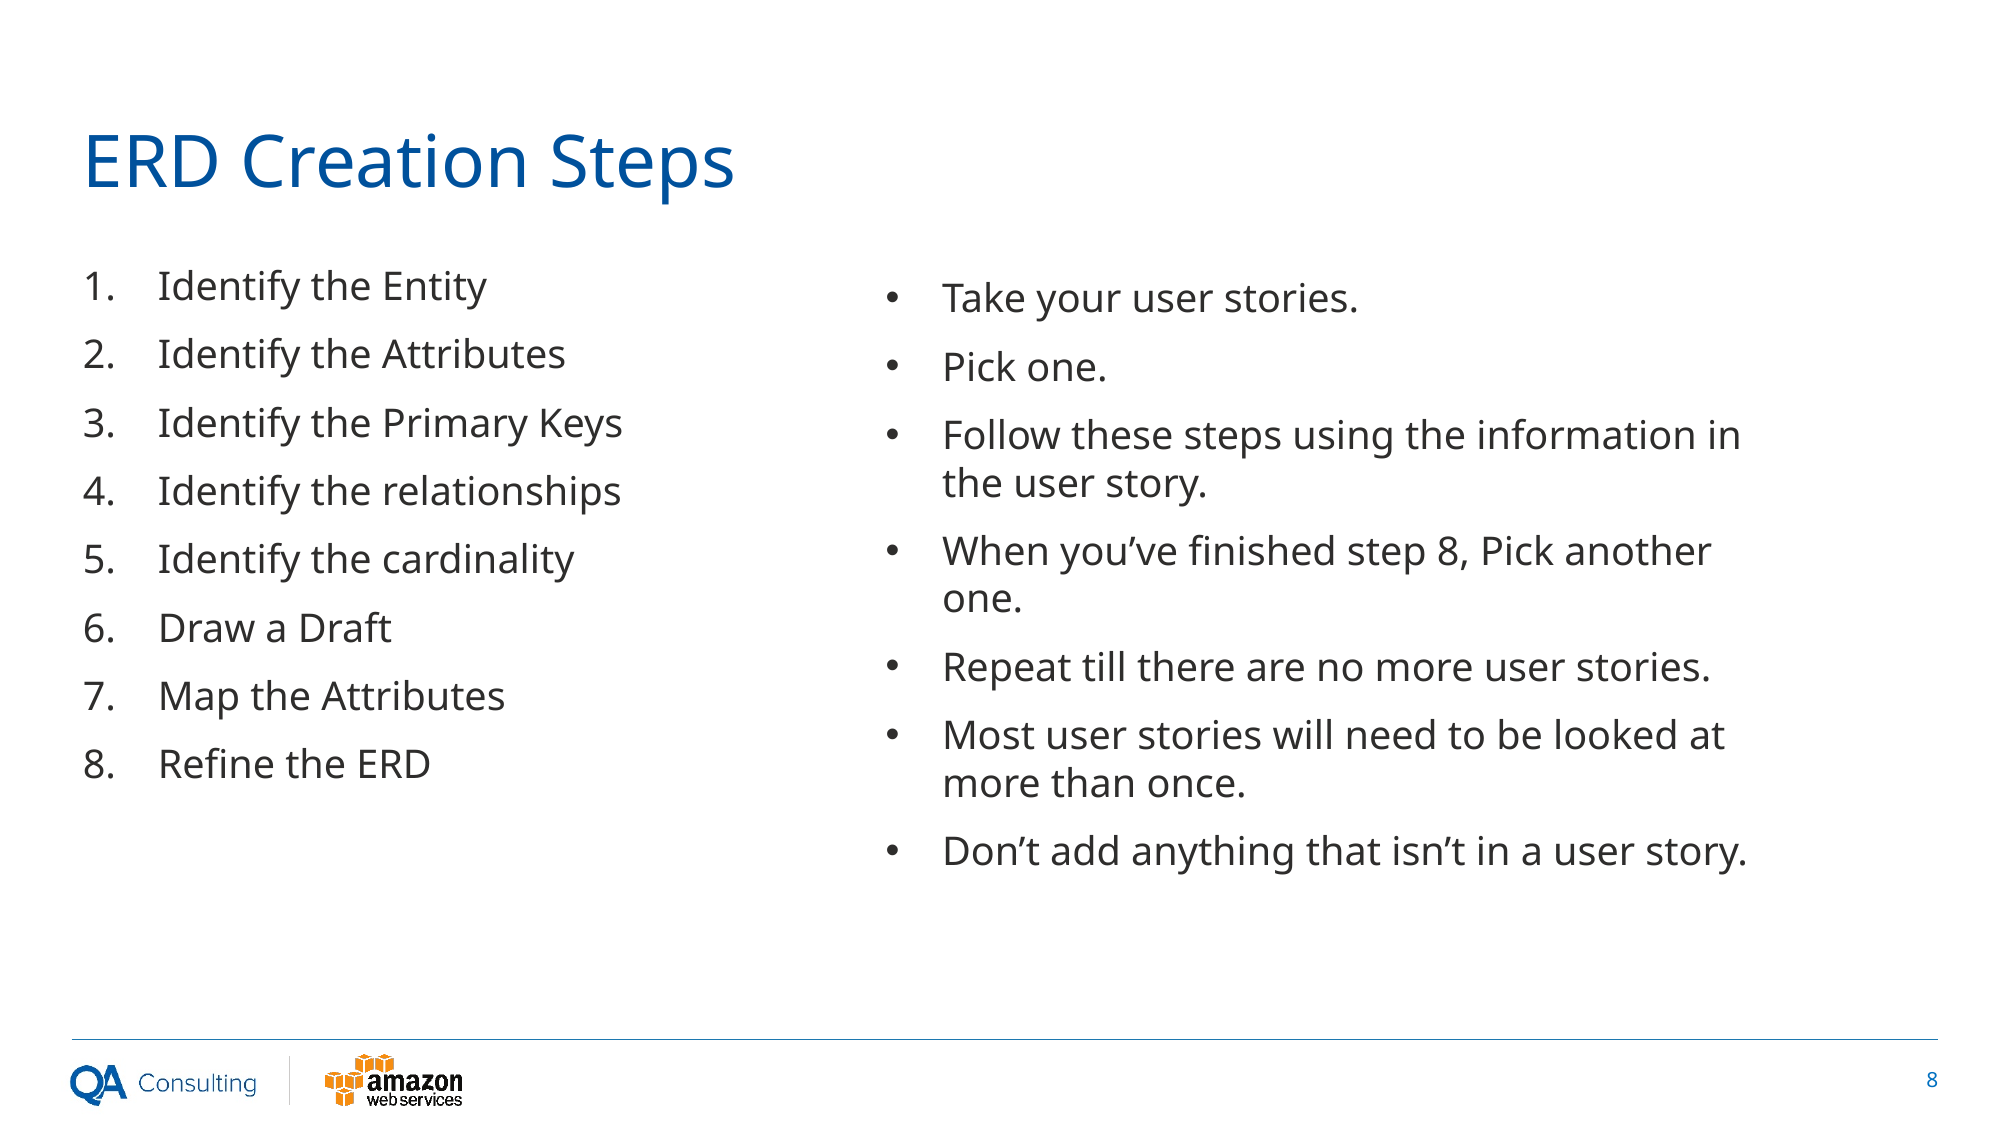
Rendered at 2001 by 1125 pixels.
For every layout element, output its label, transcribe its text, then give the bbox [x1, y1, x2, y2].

list Take your user stories. Pick one. Follow these steps using the information in the user story. When you’ve finished step 8, Pick another one. Repeat till there are no more user stories. Most user stories will need to be looked at more than once. Don’t add anything that isn’t in a user story. [870, 265, 1790, 994]
picture [325, 1054, 462, 1106]
title ERD Creation Steps [67, 106, 1565, 210]
list Identify the Entity Identify the Attributes Identify the Primary Keys Identify the relationships Identify the cardinality Draw a Draft Map the Attributes Refine the ERD [67, 253, 1939, 1000]
picture [48, 1047, 277, 1121]
